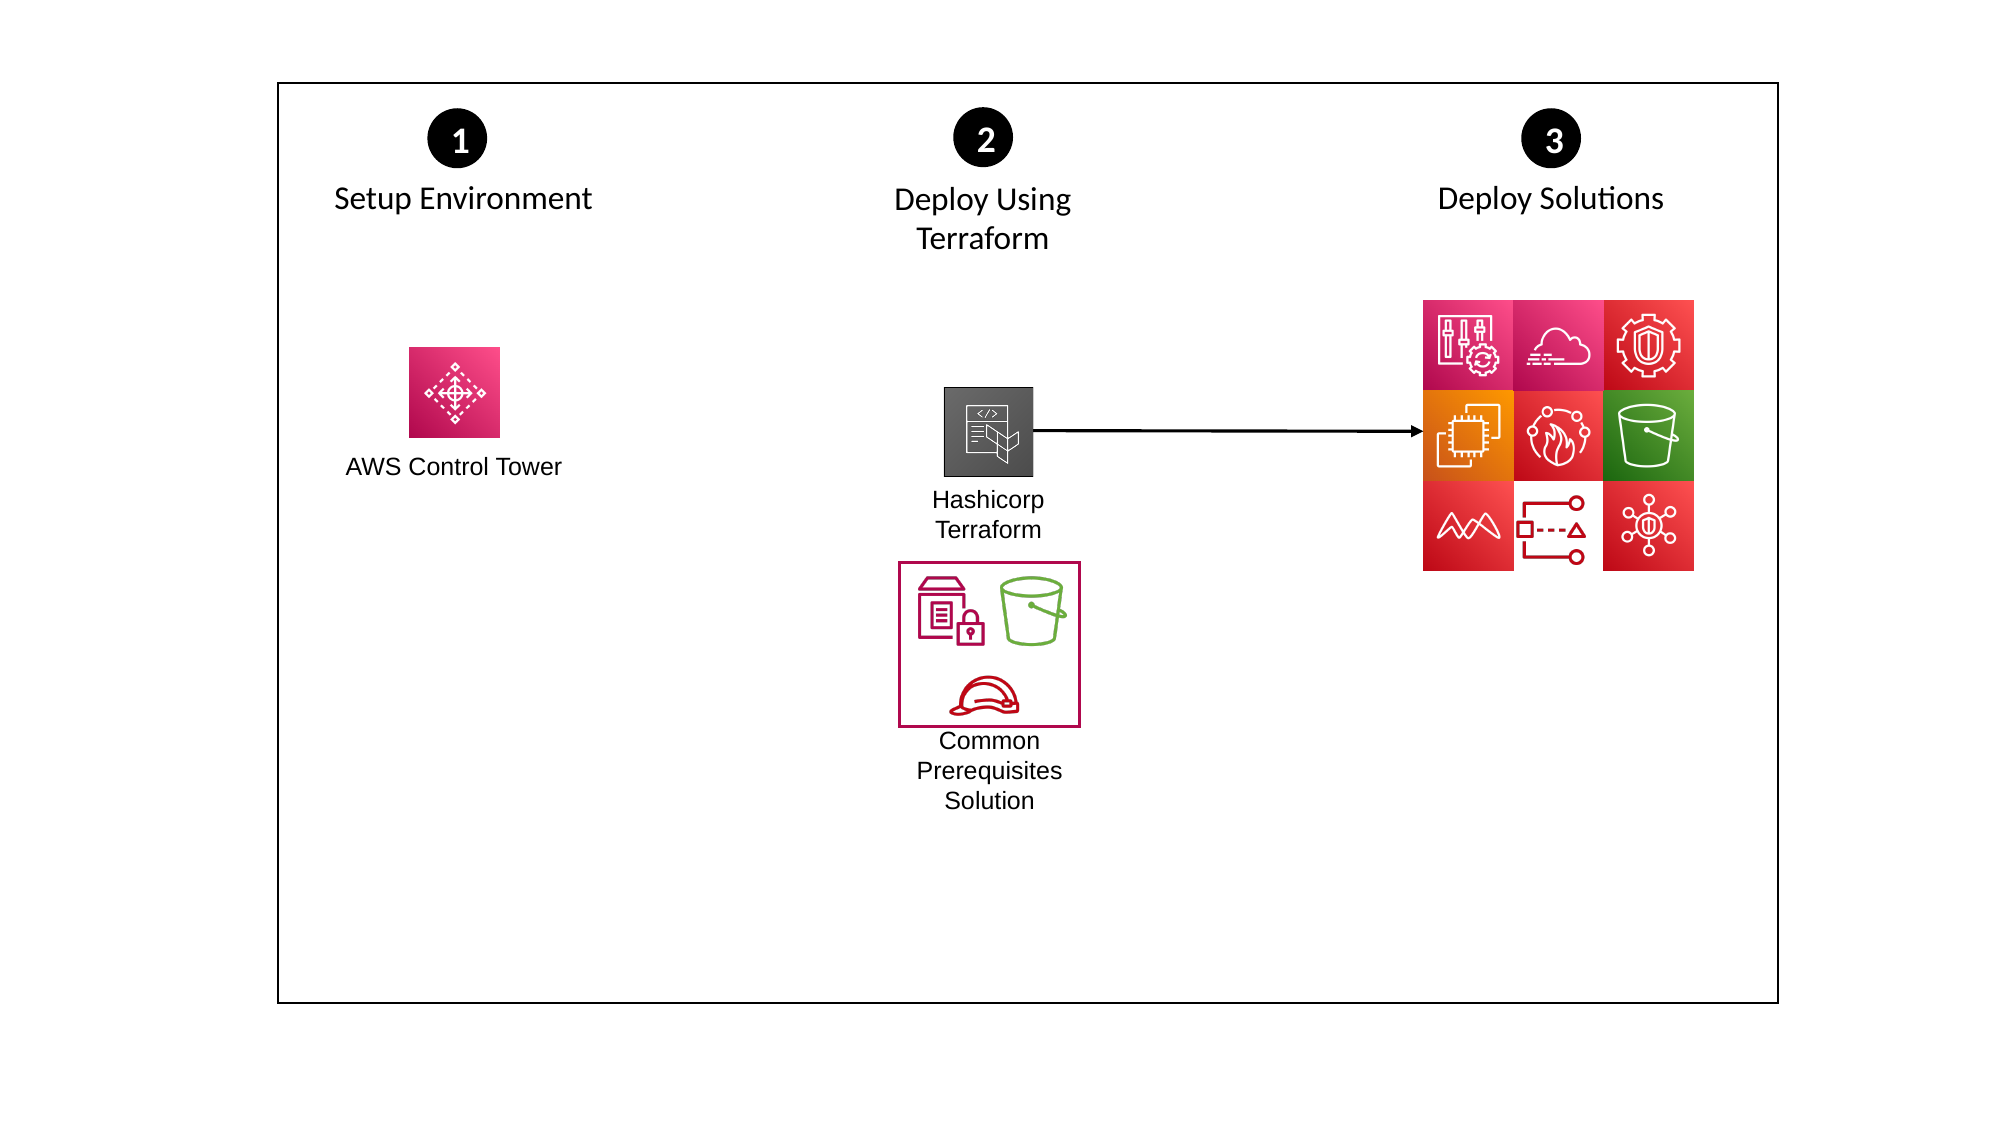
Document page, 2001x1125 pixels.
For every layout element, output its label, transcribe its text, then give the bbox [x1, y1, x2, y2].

picture [1423, 300, 1694, 571]
text_box 3 [1520, 107, 1583, 170]
picture [913, 573, 989, 649]
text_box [943, 387, 1034, 477]
text_box Deploy Using Terraform [788, 169, 1177, 264]
text_box 2 [952, 106, 1015, 169]
text_box 1 [426, 107, 489, 170]
picture [409, 347, 500, 438]
text_box Common Prerequisites Solution [883, 717, 1097, 822]
text_box Hashicorp Terraform [882, 476, 1095, 551]
picture [946, 658, 1022, 734]
text_box [898, 562, 1080, 727]
text_box [277, 82, 1779, 1004]
text_box Setup Environment [301, 168, 627, 224]
text_box AWS Control Tower [328, 443, 581, 488]
text_box Deploy Solutions [1423, 168, 1680, 224]
picture [995, 573, 1071, 649]
